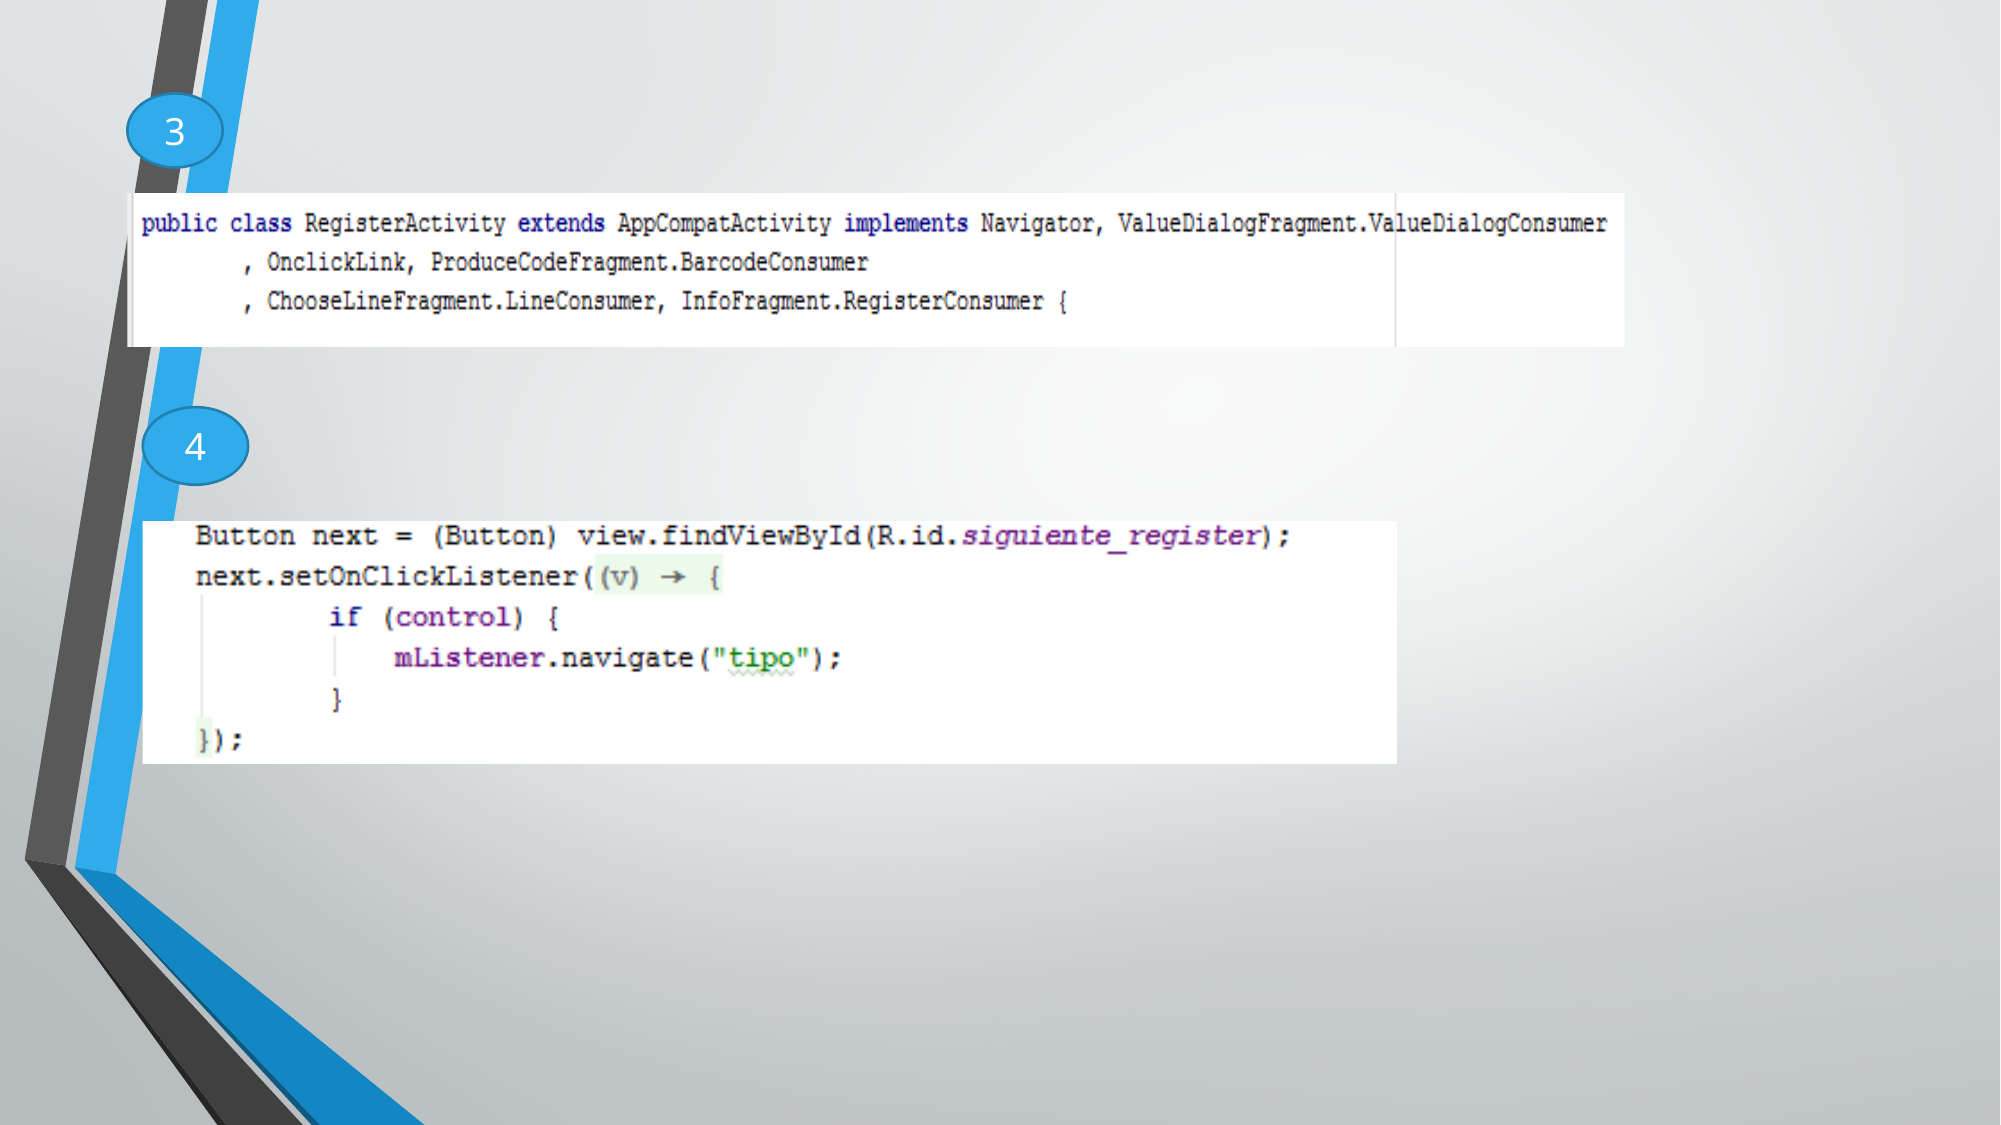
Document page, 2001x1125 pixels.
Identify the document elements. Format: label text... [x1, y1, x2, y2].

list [127, 193, 1625, 347]
text_box 4 [141, 405, 250, 487]
picture [142, 521, 1397, 764]
text_box 3 [126, 92, 225, 169]
